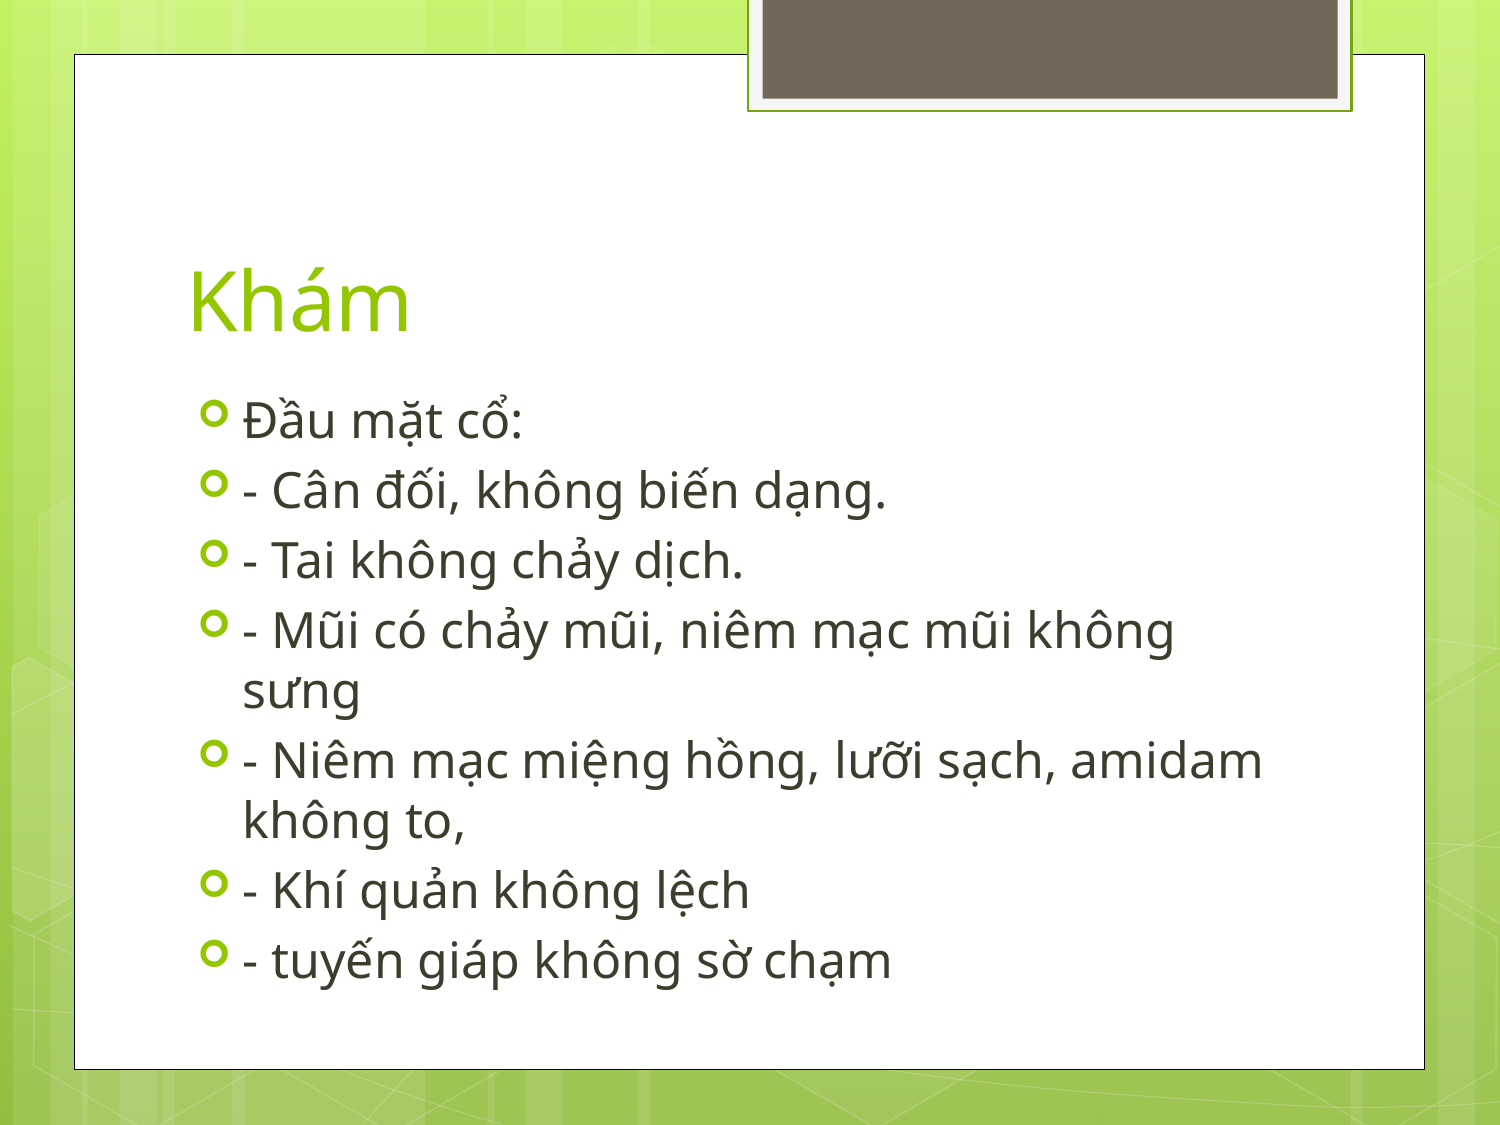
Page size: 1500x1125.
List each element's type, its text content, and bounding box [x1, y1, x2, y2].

title Khám [171, 168, 1324, 357]
list Đầu mặt cổ: - Cân đối, không biến dạng. - Tai không chảy dịch. - Mũi có chảy mũi, niêm mạc mũi không sưng - Niêm mạc miệng hồng, lưỡi sạch, amidam không to, - Khí quản không lệch - tuyến giáp không sờ chạm [171, 381, 1283, 957]
